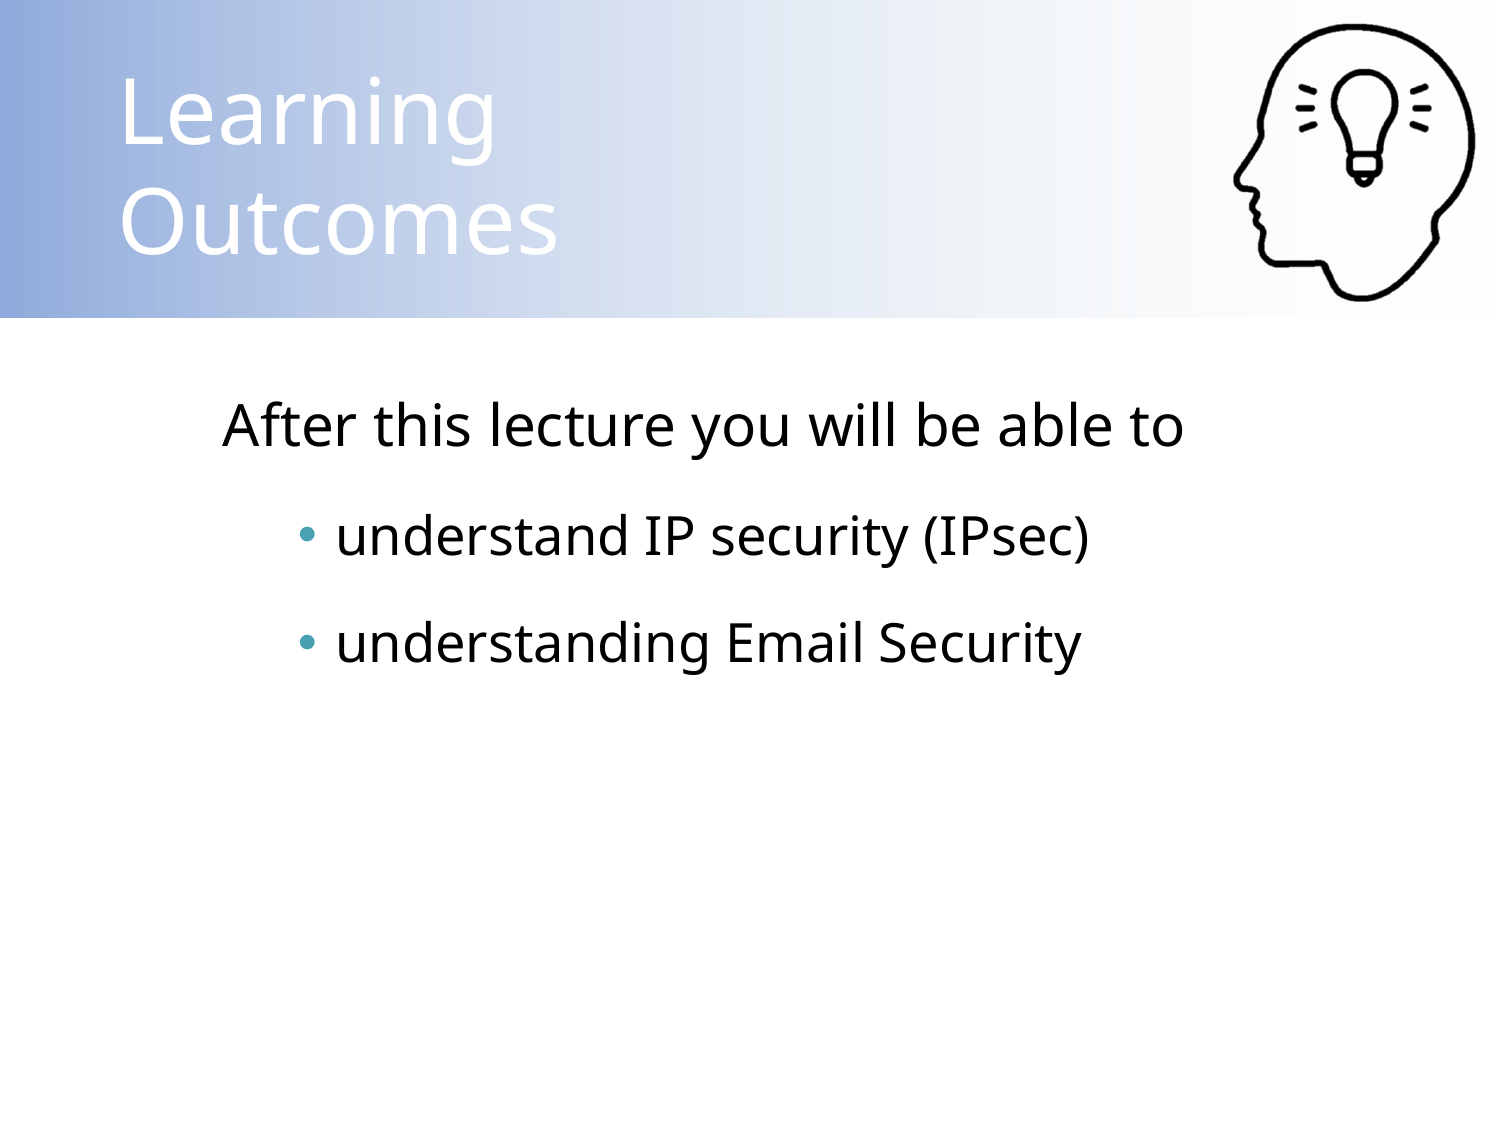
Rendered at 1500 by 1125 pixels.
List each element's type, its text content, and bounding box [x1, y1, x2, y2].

list After this lecture you will be able to understand IP security (IPsec) understanding Email Security [207, 345, 1237, 1049]
picture [1228, 22, 1480, 304]
